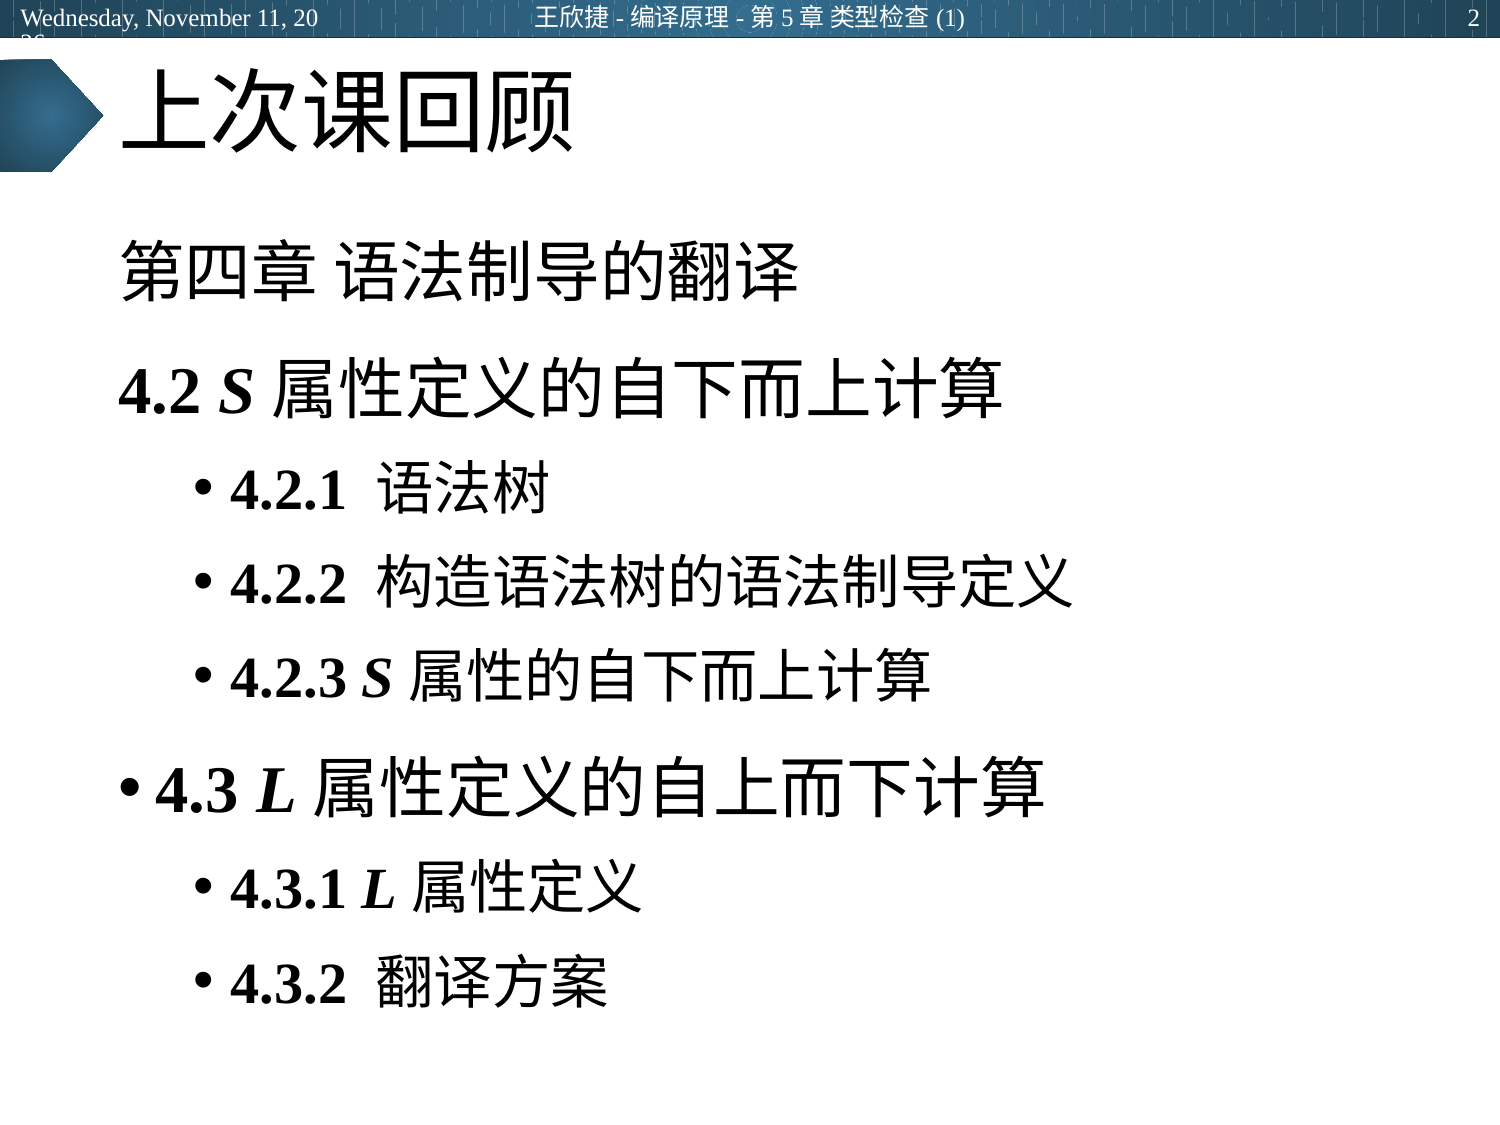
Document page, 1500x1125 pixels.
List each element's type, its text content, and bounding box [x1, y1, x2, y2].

slide_number 2 [1157, 1, 1495, 32]
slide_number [5, 1, 344, 32]
footer 王欣捷-编译原理-第5章 类型检查(1) [496, 1, 1004, 32]
list 第四章 语法制导的翻译 4.2 S属性定义的自下而上计算 4.2.1 语法树 4.2.2 构造语法树的语法制导定义 4.2.3 S属性的自下而上计算 4.3 L属性定义的自上而下计算 4.3.1 L属性定义 4.3.2 翻译方案 [103, 206, 1397, 1111]
title 上次课回顾 [103, 37, 1397, 194]
